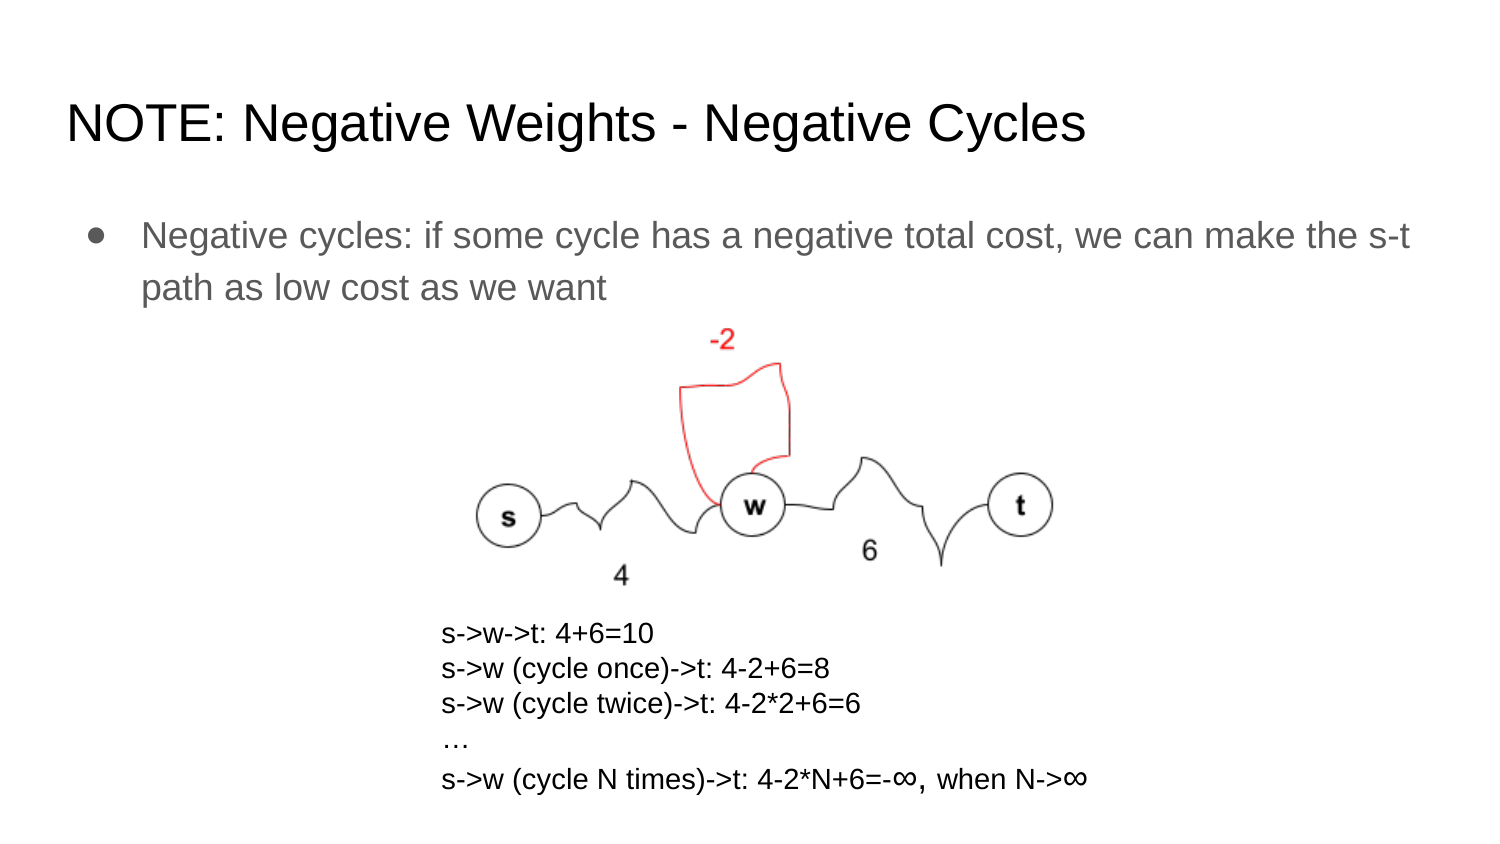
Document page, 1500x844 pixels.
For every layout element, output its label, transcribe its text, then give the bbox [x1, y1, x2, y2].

title NOTE: Negative Weights - Negative Cycles [51, 72, 1449, 167]
picture [466, 302, 1059, 592]
text_box s->w->t: 4+6=10 s->w (cycle once)->t: 4-2+6=8 s->w (cycle twice)->t: 4-2*2+6=6 … s->w (cycle N times)->t: 4-2*N+6=-∞, when N->∞ [426, 590, 1234, 821]
list Negative cycles: if some cycle has a negative total cost, we can make the s-t path as low cost as we want [51, 189, 1449, 750]
